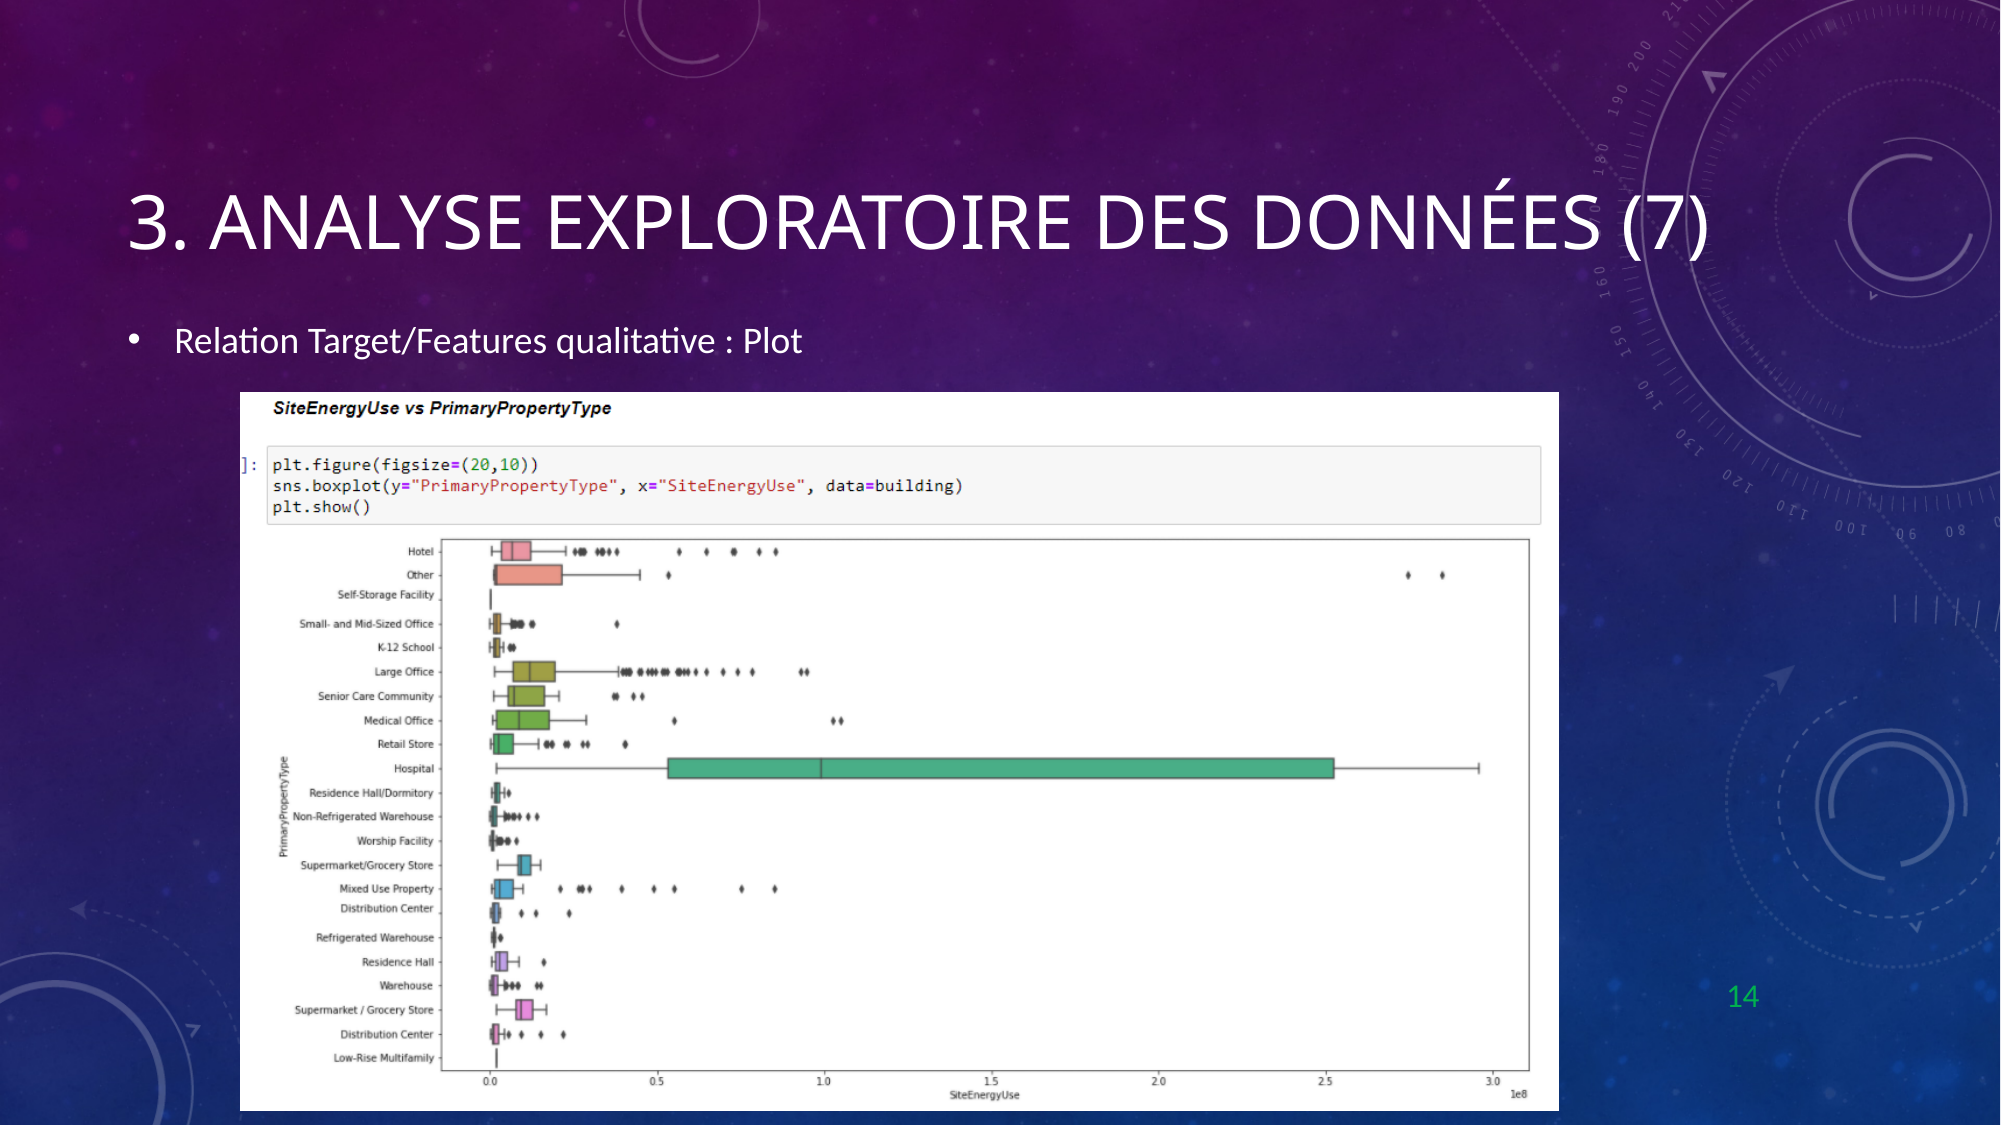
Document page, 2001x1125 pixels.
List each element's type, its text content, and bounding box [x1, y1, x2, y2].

slide_number 14 [1684, 963, 1775, 1025]
list Relation Target/Features qualitative : Plot [112, 283, 1775, 395]
title 3. Analyse exploratoire des données (7) [112, 99, 1775, 283]
picture [0, 0, 2001, 1125]
